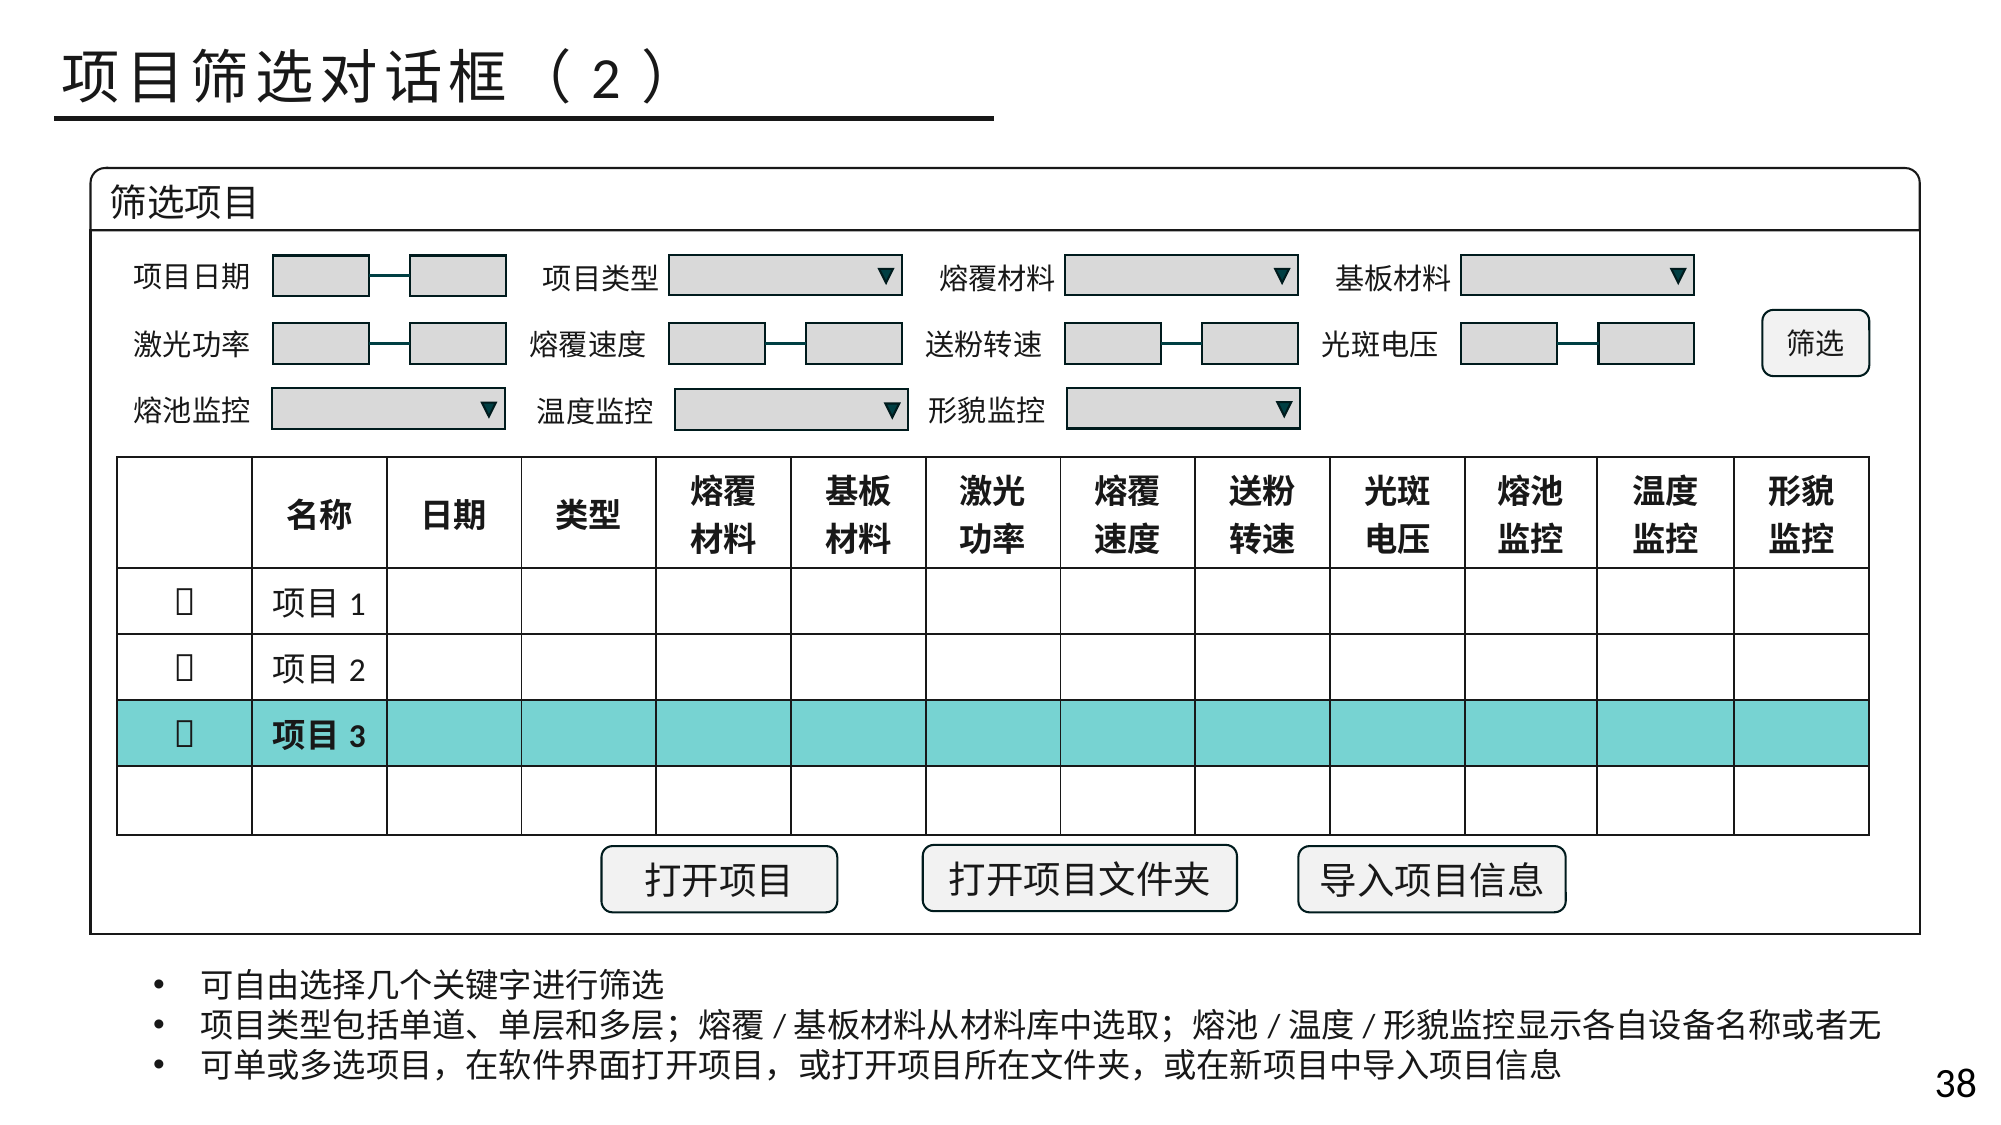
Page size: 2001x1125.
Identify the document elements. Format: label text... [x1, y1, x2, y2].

text_box 打开项目文件夹 [921, 843, 1239, 913]
text_box 可自由选择几个关键字进行筛选 项目类型包括单道、单层和多层；熔覆/基板材料从材料库中选取；熔池/温度/形貌监控显示各自设备名称或者无 可单或多选项目，在软件界面打开项目，或打开项目所在文件夹，或在新项目中导入项目信息 [138, 956, 1905, 1092]
text_box 38 [1919, 1047, 1993, 1113]
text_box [526, 254, 903, 297]
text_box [1305, 323, 1695, 364]
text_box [909, 323, 1299, 364]
text_box 筛选 [1761, 308, 1871, 378]
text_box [117, 255, 507, 297]
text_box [117, 388, 506, 430]
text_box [912, 387, 1301, 429]
text_box 筛选项目 [89, 166, 1921, 229]
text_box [520, 389, 909, 430]
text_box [1318, 254, 1695, 297]
text_box 导入项目信息 [1297, 845, 1567, 914]
text_box 打开项目 [600, 845, 839, 914]
text_box 项目筛选对话框（2） [47, 32, 715, 118]
text_box [89, 229, 1921, 935]
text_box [513, 323, 903, 364]
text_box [922, 254, 1299, 297]
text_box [117, 323, 507, 364]
